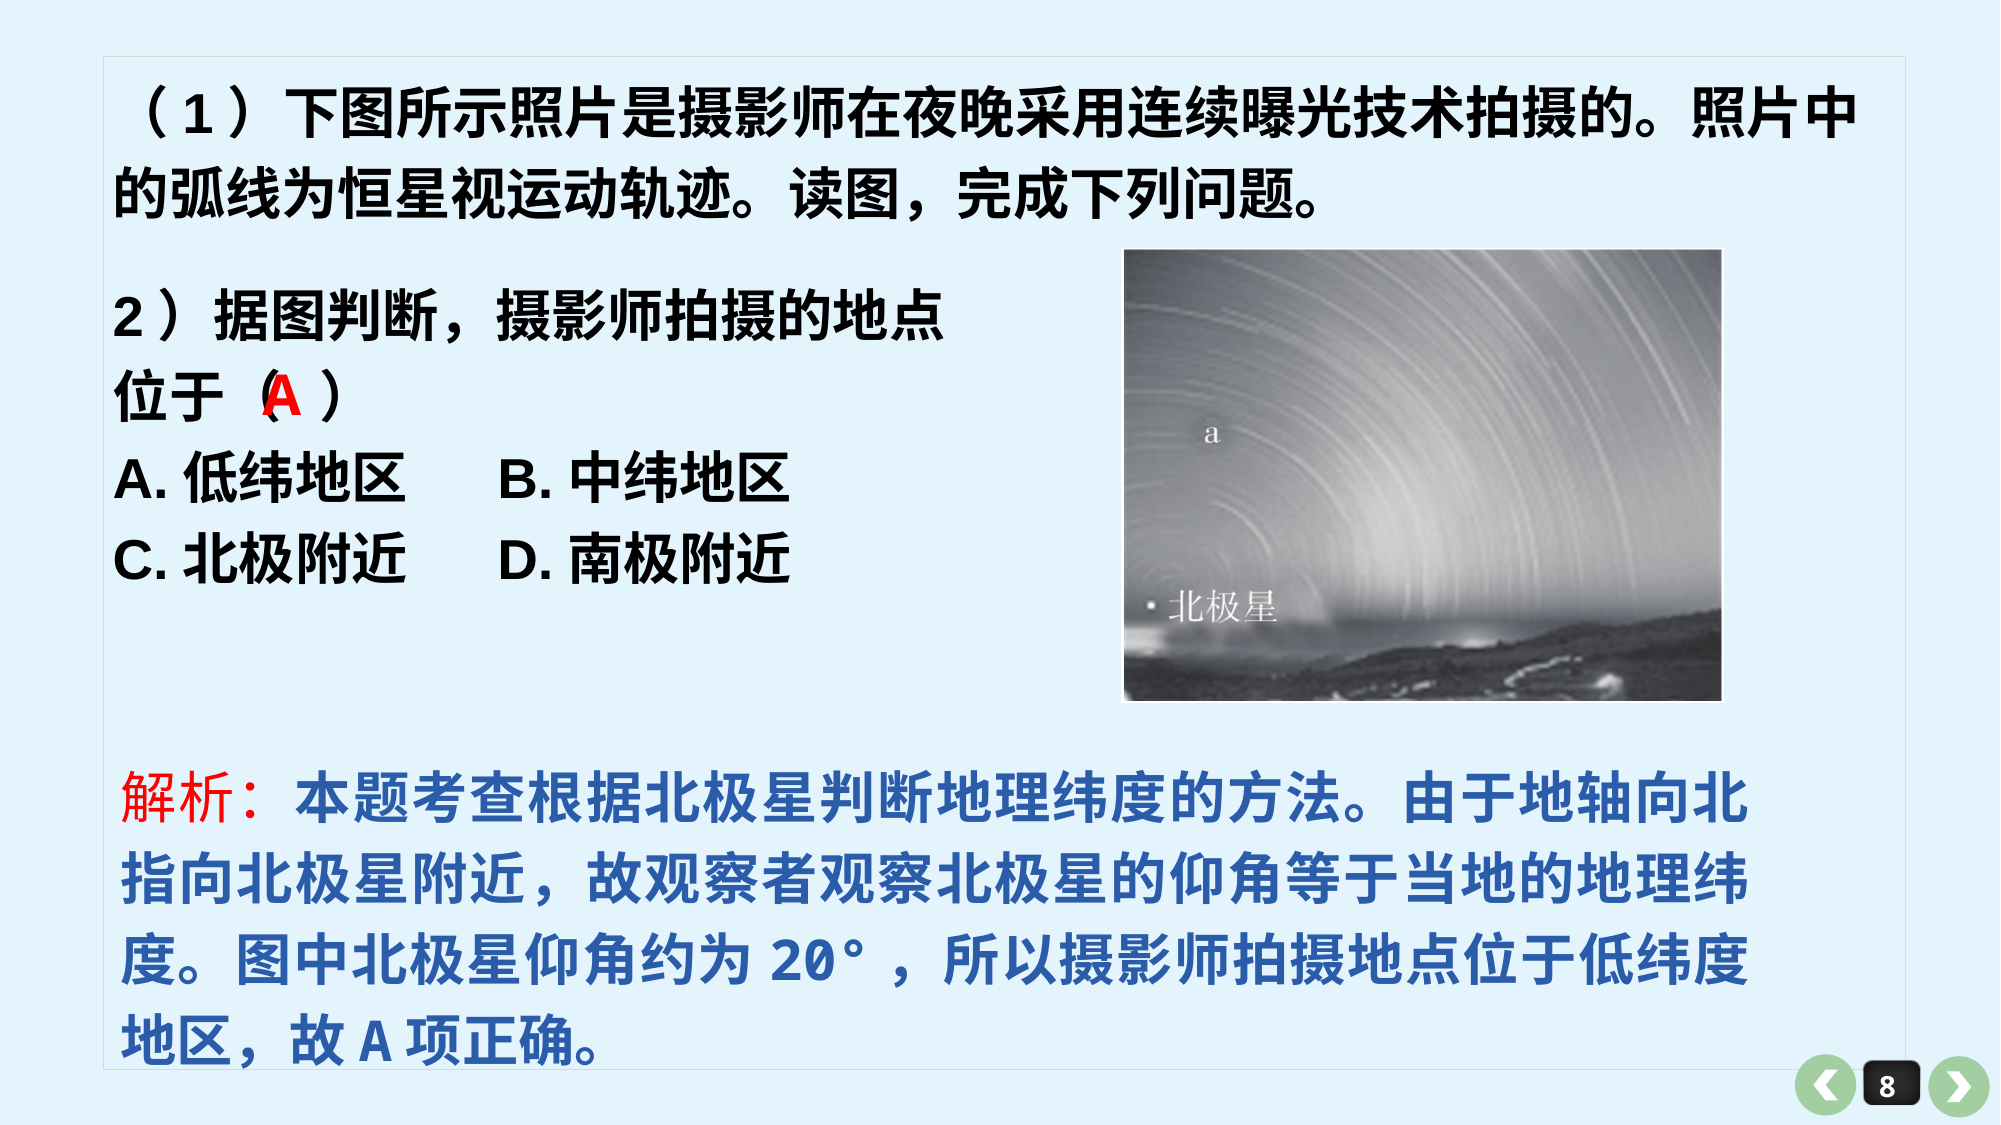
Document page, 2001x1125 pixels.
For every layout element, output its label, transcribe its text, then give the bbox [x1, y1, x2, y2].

picture [1860, 1056, 1925, 1110]
text_box 解析：本题考查根据北极星判断地理纬度的方法。由于地轴向北指向北极星附近，故观察者观察北极星的仰角等于当地的地理纬度。图中北极星仰角约为20°，所以摄影师拍摄地点位于低纬度地区，故A项正确。 [105, 741, 1765, 1081]
text_box A [247, 352, 316, 435]
picture [1121, 248, 1724, 704]
text_box （1）下图所示照片是摄影师在夜晚采用连续曝光技术拍摄的。照片中的弧线为恒星视运动轨迹。读图，完成下列问题。 [105, 60, 1887, 230]
text_box 2）据图判断，摄影师拍摄的地点位于（ ） A.低纬地区 B.中纬地区 C.北极附近 D.南极附近 [105, 262, 1003, 595]
